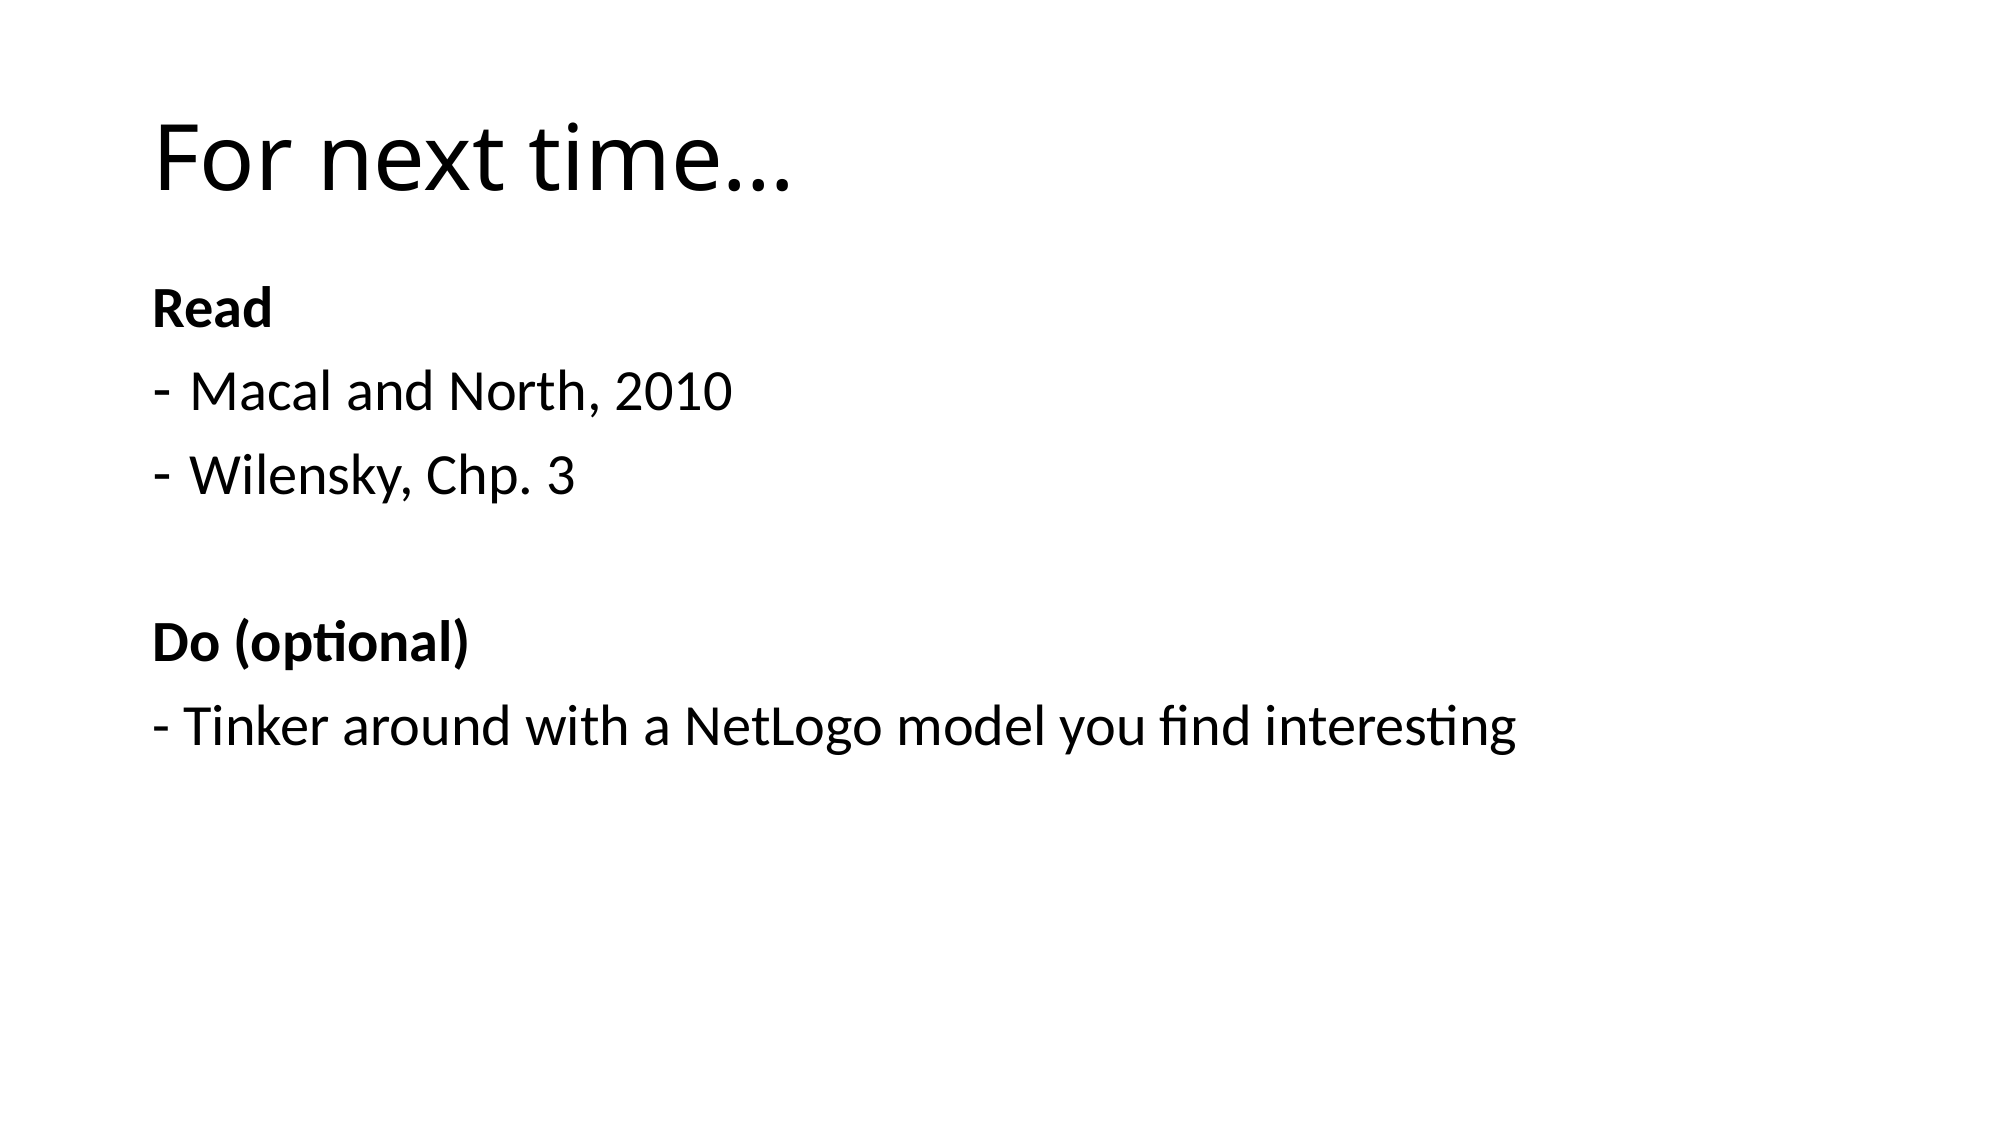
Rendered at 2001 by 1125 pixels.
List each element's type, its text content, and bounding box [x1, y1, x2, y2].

title For next time… [137, 51, 1863, 269]
list Read Macal and North, 2010 Wilensky, Chp. 3 Do (optional) - Tinker around with a NetLogo model you find interesting [137, 269, 1942, 984]
